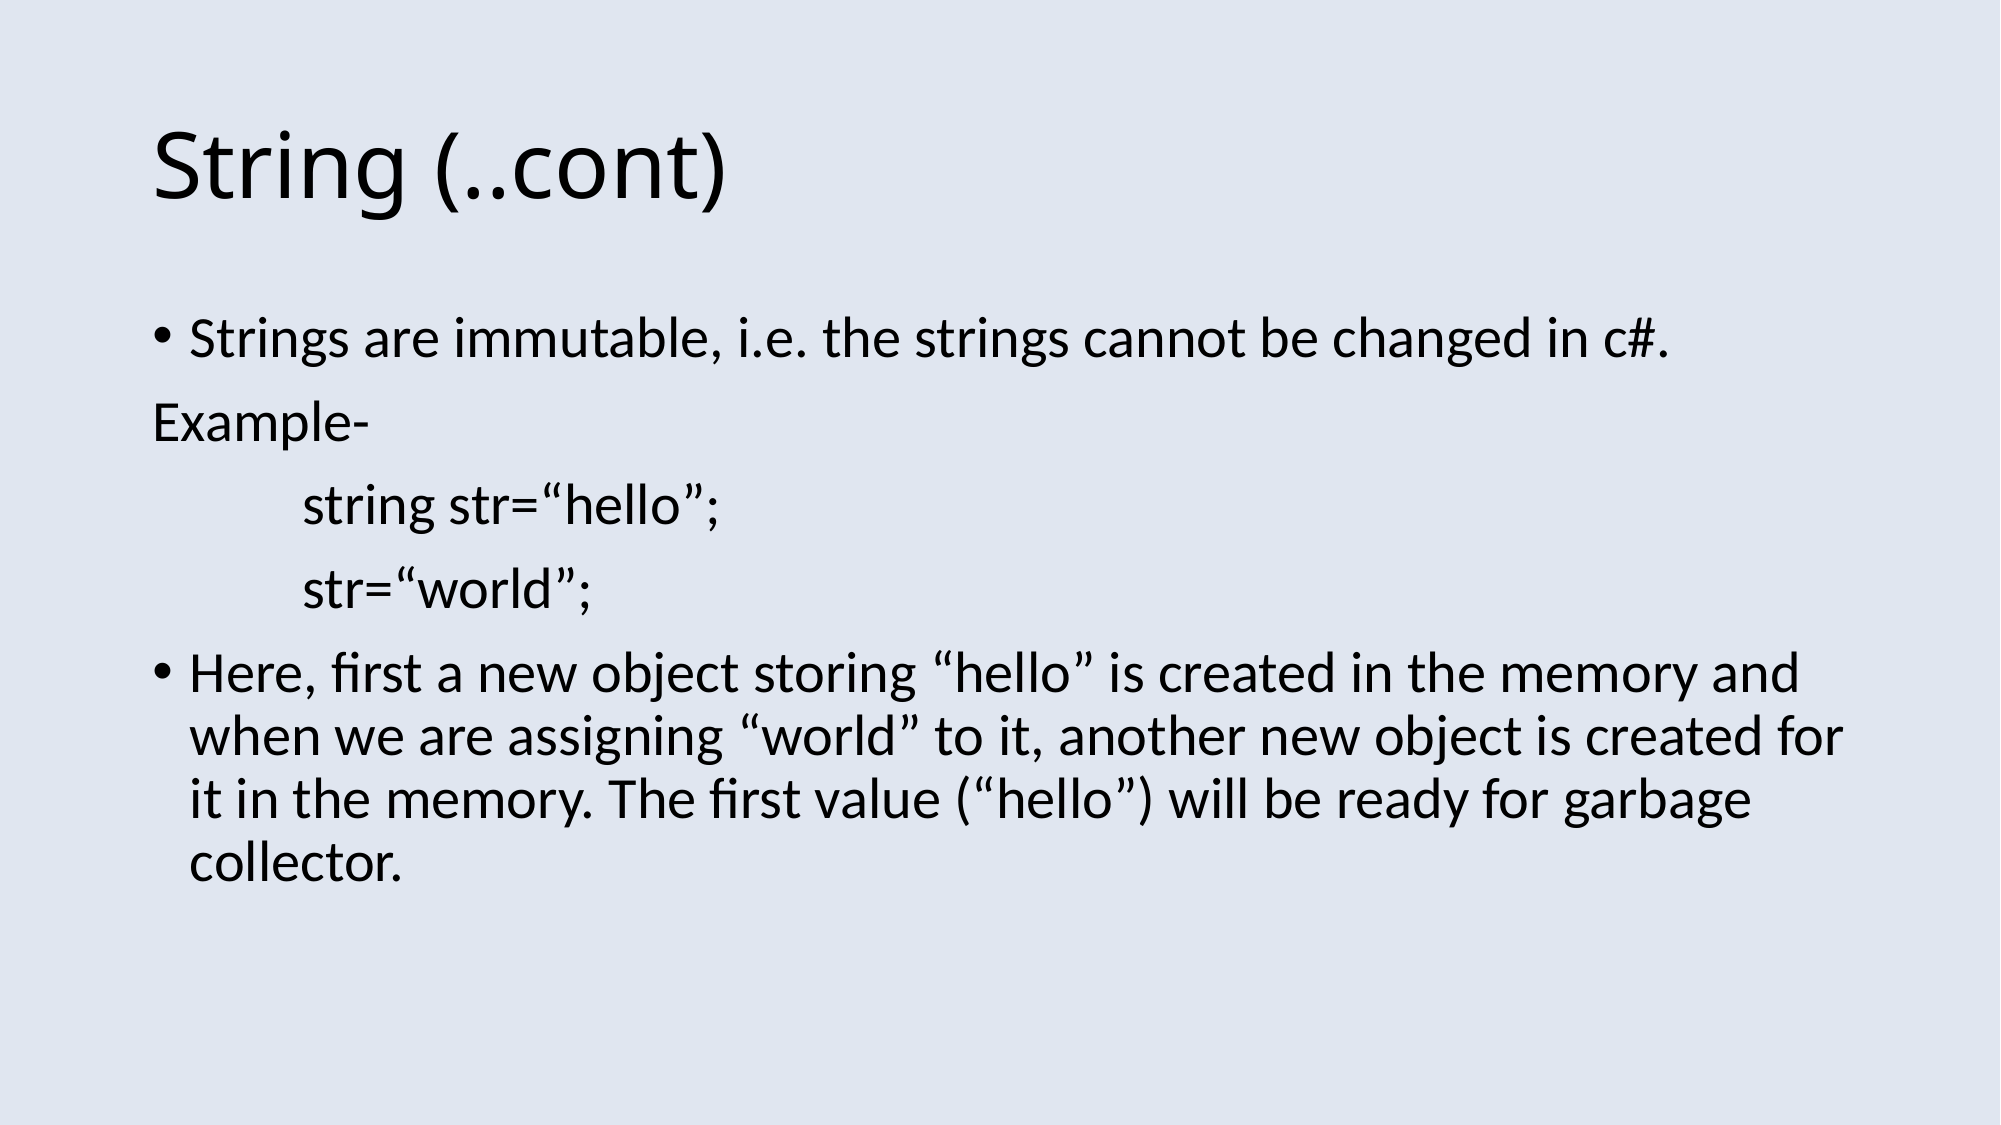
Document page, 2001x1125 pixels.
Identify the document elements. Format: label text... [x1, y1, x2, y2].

title String (..cont) [137, 59, 1863, 278]
list Strings are immutable, i.e. the strings cannot be changed in c#. Example- string str=“hello”; str=“world”; Here, first a new object storing “hello” is created in the memory and when we are assigning “world” to it, another new object is created for it in the memory. The first value (“hello”) will be ready for garbage collector. [137, 299, 1863, 1014]
